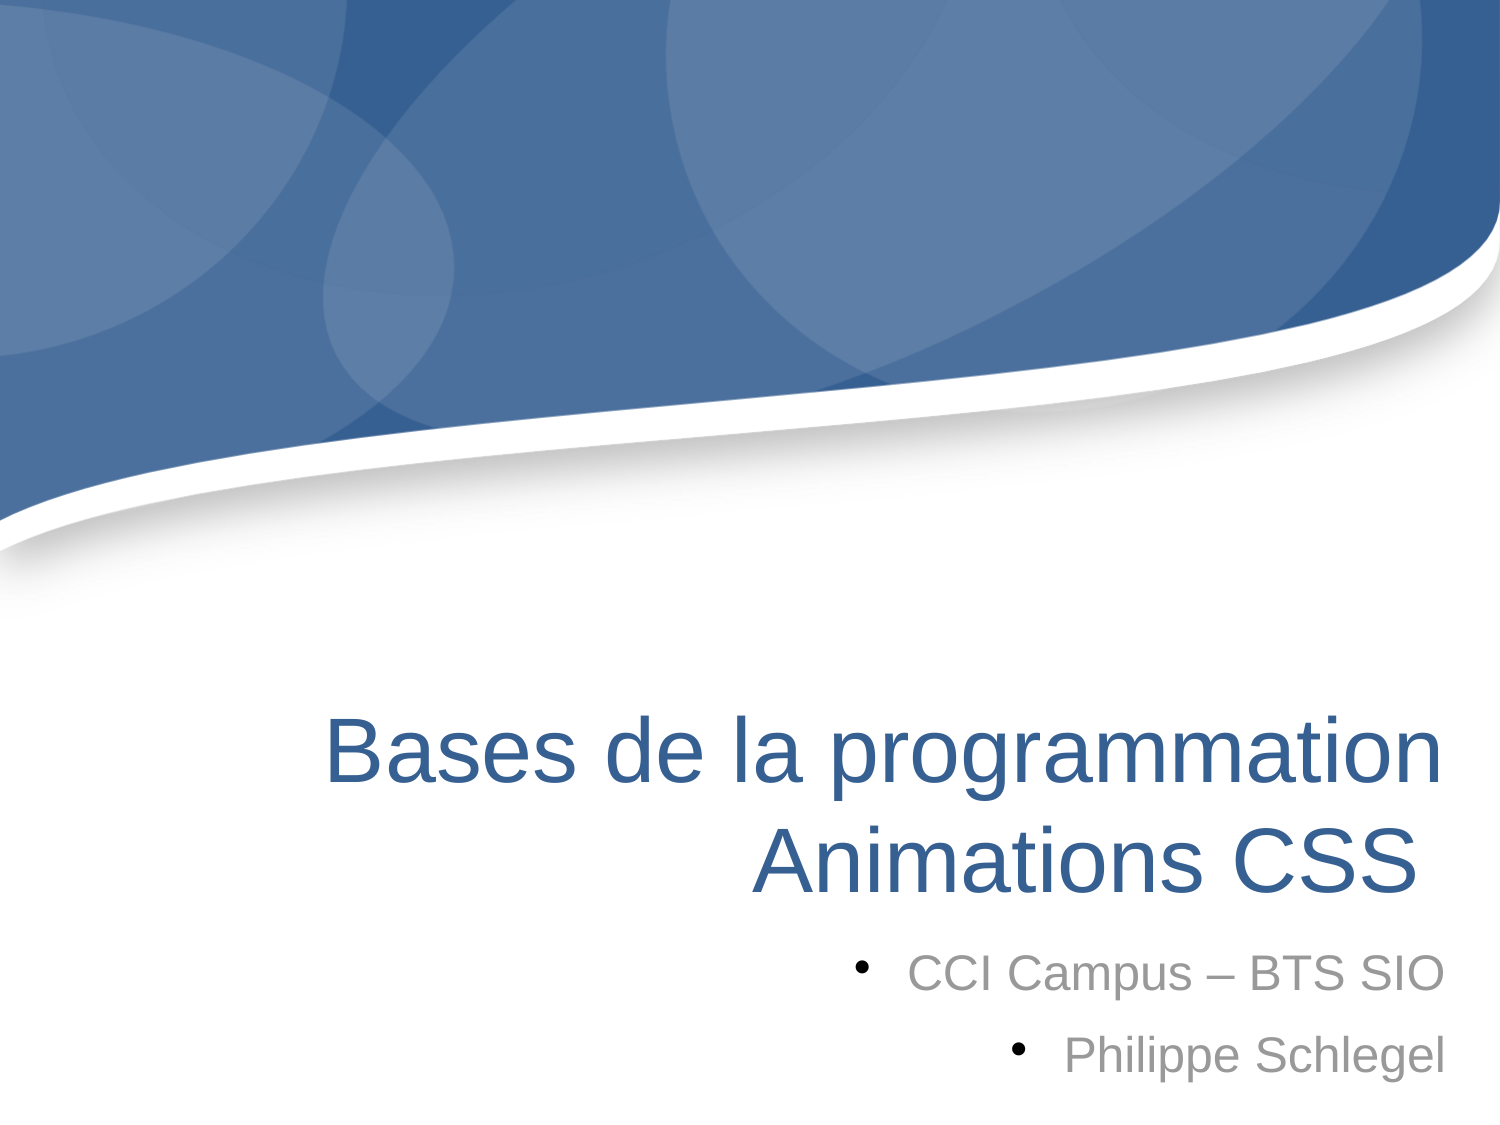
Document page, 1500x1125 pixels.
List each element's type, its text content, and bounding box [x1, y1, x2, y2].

text_box CCI Campus – BTS SIO Philippe Schlegel [171, 940, 1447, 1092]
picture [0, 0, 1500, 642]
text_box Bases de la programmation Animations CSS [71, 680, 1447, 922]
